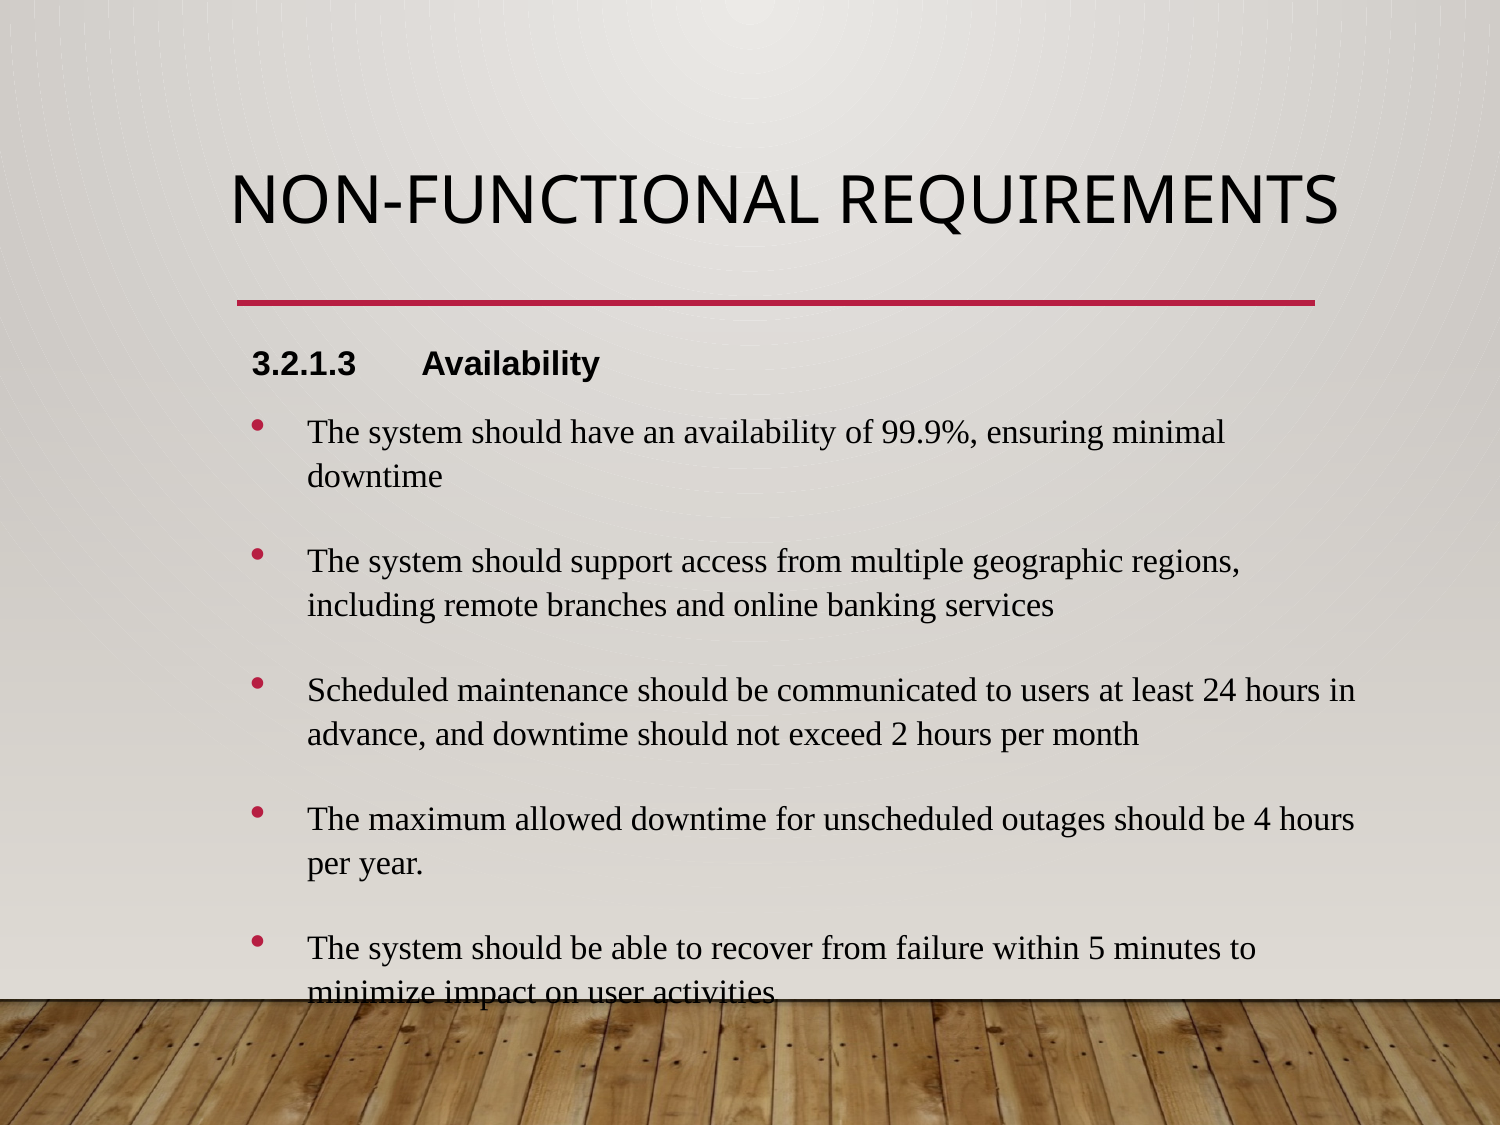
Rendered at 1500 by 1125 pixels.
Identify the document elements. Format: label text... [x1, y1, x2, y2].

title Non-Functional Requirements [214, 158, 1407, 331]
list 3.2.1.3 Availability The system should have an availability of 99.9%, ensuring minimal downtime The system should support access from multiple geographic regions, including remote branches and online banking services Scheduled maintenance should be communicated to users at least 24 hours in advance, and downtime should not exceed 2 hours per month The maximum allowed downtime for unscheduled outages should be 4 hours per year. The system should be able to recover from failure within 5 minutes to minimize impact on user activities [236, 331, 1384, 1026]
picture [0, 999, 1500, 1125]
